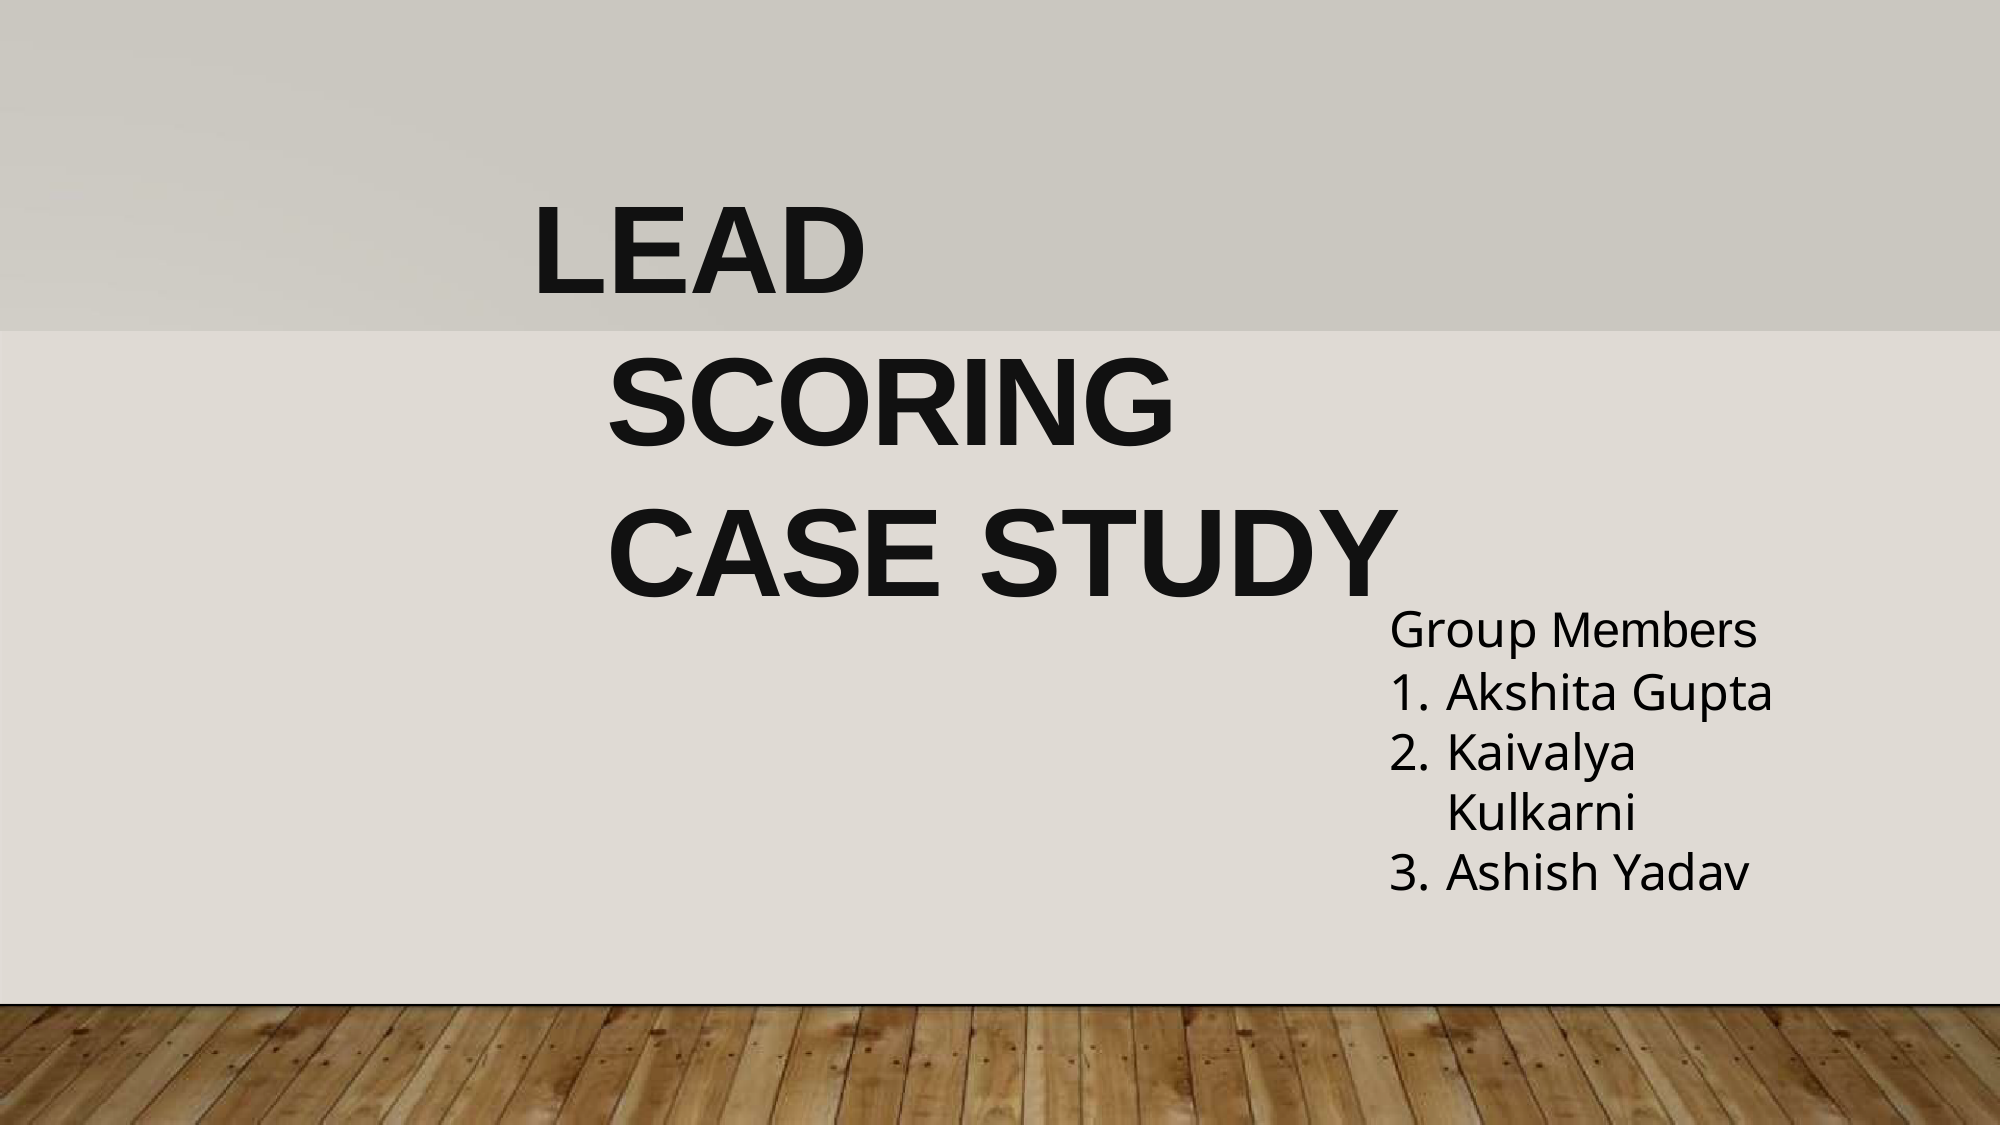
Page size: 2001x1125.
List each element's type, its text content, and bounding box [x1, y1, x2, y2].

picture [0, 0, 2000, 1004]
picture [0, 1006, 2000, 1125]
title LEAD SCORING CASE STUDY [529, 166, 1471, 622]
text_box Group Members Akshita Gupta Kaivalya Kulkarni Ashish Yadav [1387, 592, 1828, 901]
